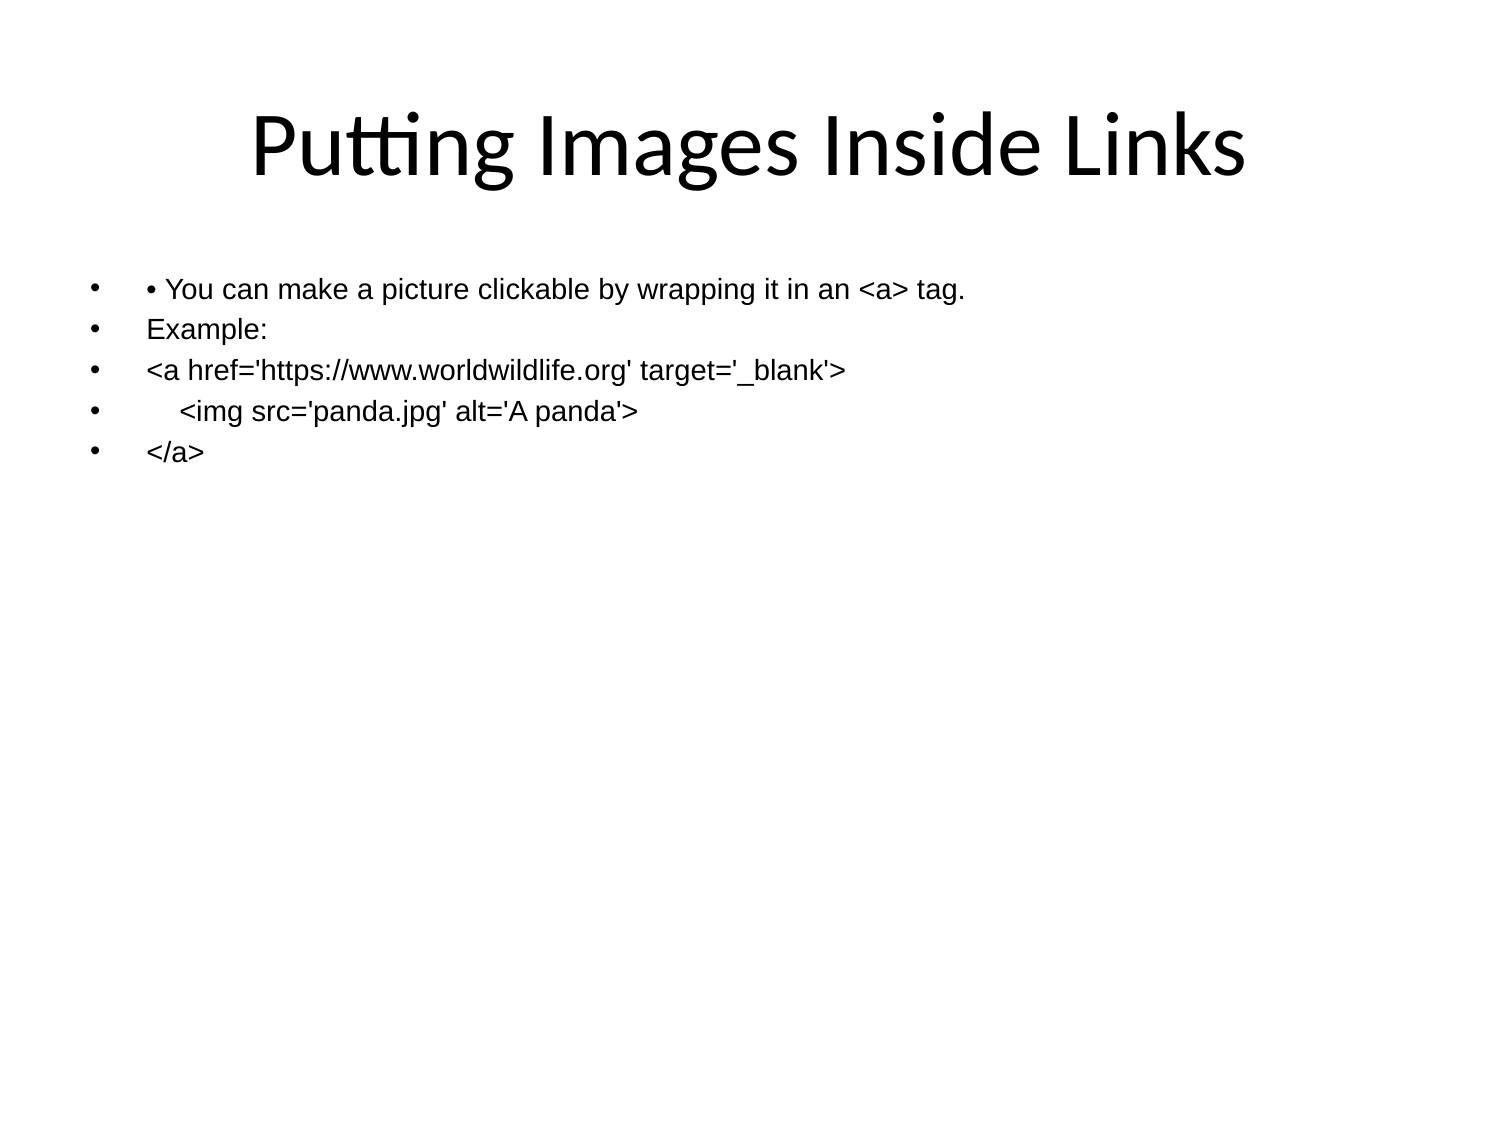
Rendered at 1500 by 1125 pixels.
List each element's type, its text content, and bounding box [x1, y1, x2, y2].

title Putting Images Inside Links [75, 45, 1425, 233]
list • You can make a picture clickable by wrapping it in an <a> tag. Example: <a href='https://www.worldwildlife.org' target='_blank'> <img src='panda.jpg' alt='A panda'> </a> [75, 262, 1425, 1005]
